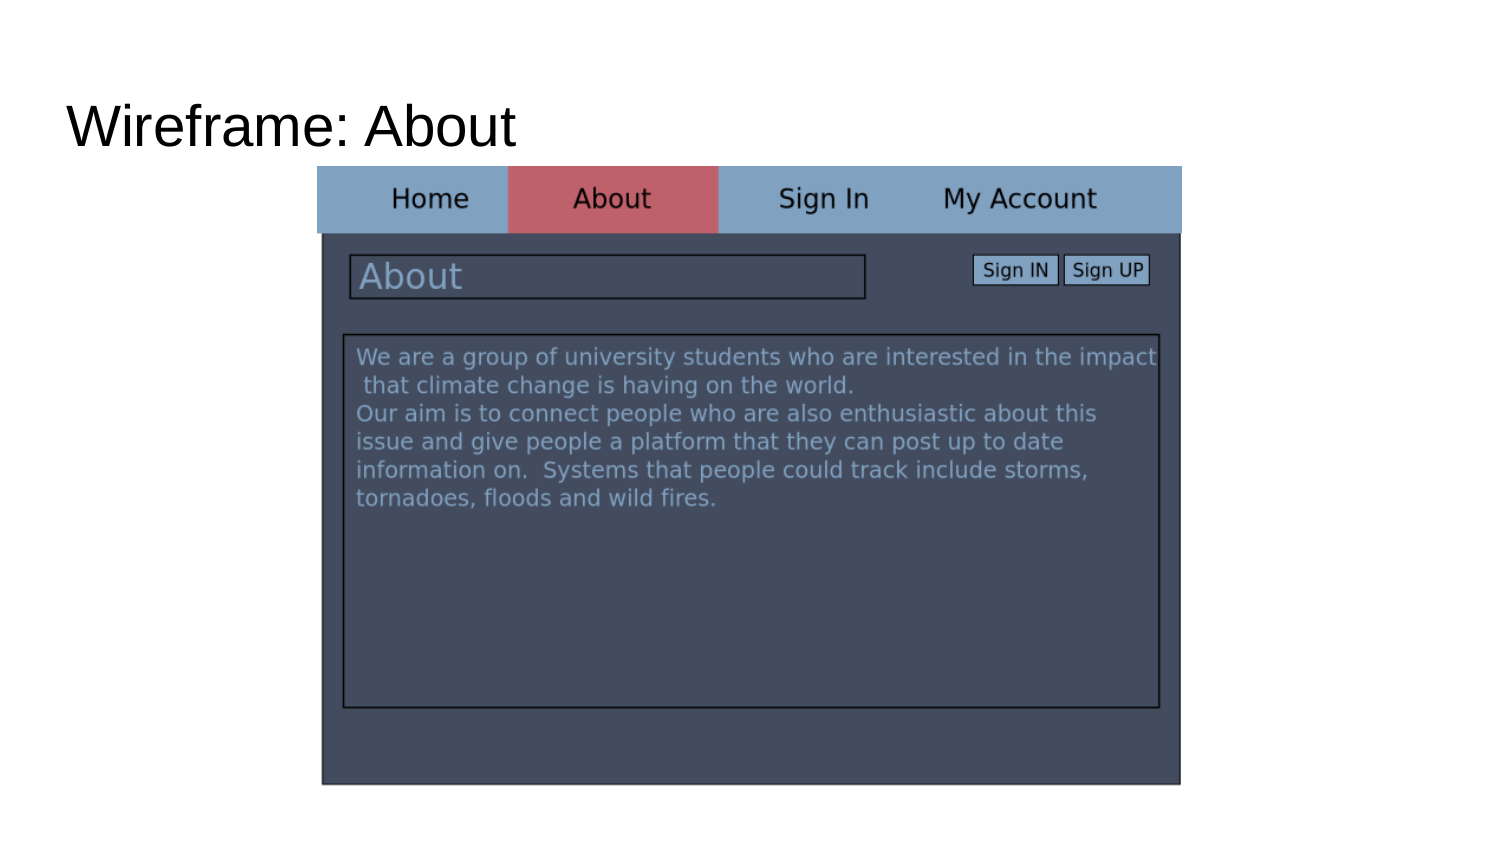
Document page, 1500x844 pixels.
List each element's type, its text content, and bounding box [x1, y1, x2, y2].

title Wireframe: About [51, 72, 1449, 167]
picture [317, 166, 1183, 786]
